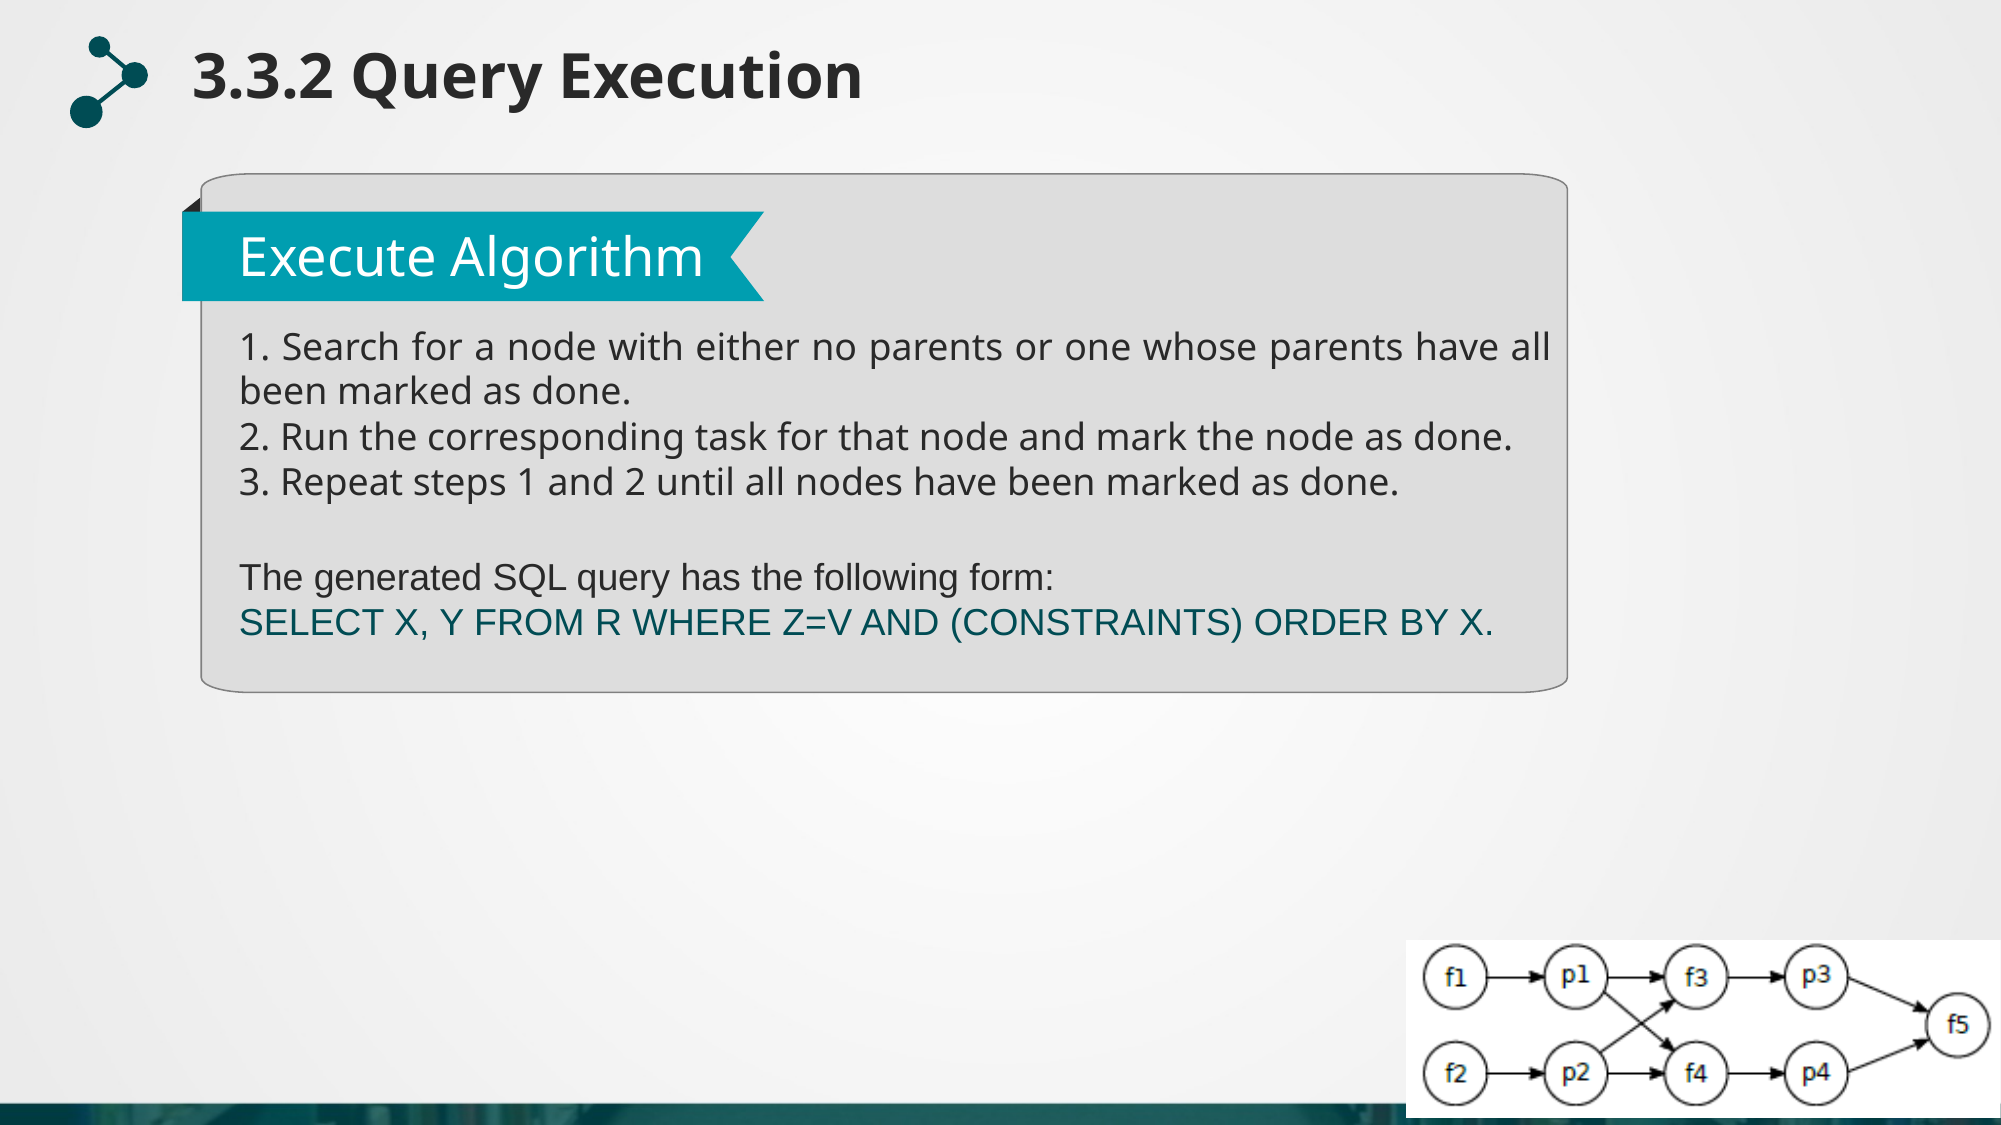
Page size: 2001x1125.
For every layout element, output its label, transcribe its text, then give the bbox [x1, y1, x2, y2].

text_box [183, 197, 201, 211]
picture [0, 0, 2001, 1125]
text_box Execute Algorithm [224, 214, 741, 295]
text_box The generated SQL query has the following form: SELECT X, Y FROM R WHERE Z=V AND (CONSTRAINTS) ORDER BY X. [224, 545, 1537, 651]
text_box [182, 211, 765, 302]
text_box 1. Search for a node with either no parents or one whose parents have all been marked as done. 2. Run the corresponding task for that node and mark the node as done. 3. Repeat steps 1 and 2 until all nodes have been marked as done. [224, 315, 1568, 510]
text_box [201, 173, 1568, 693]
text_box [70, 36, 148, 129]
text_box 3.3.2 Query Execution [177, 28, 881, 119]
